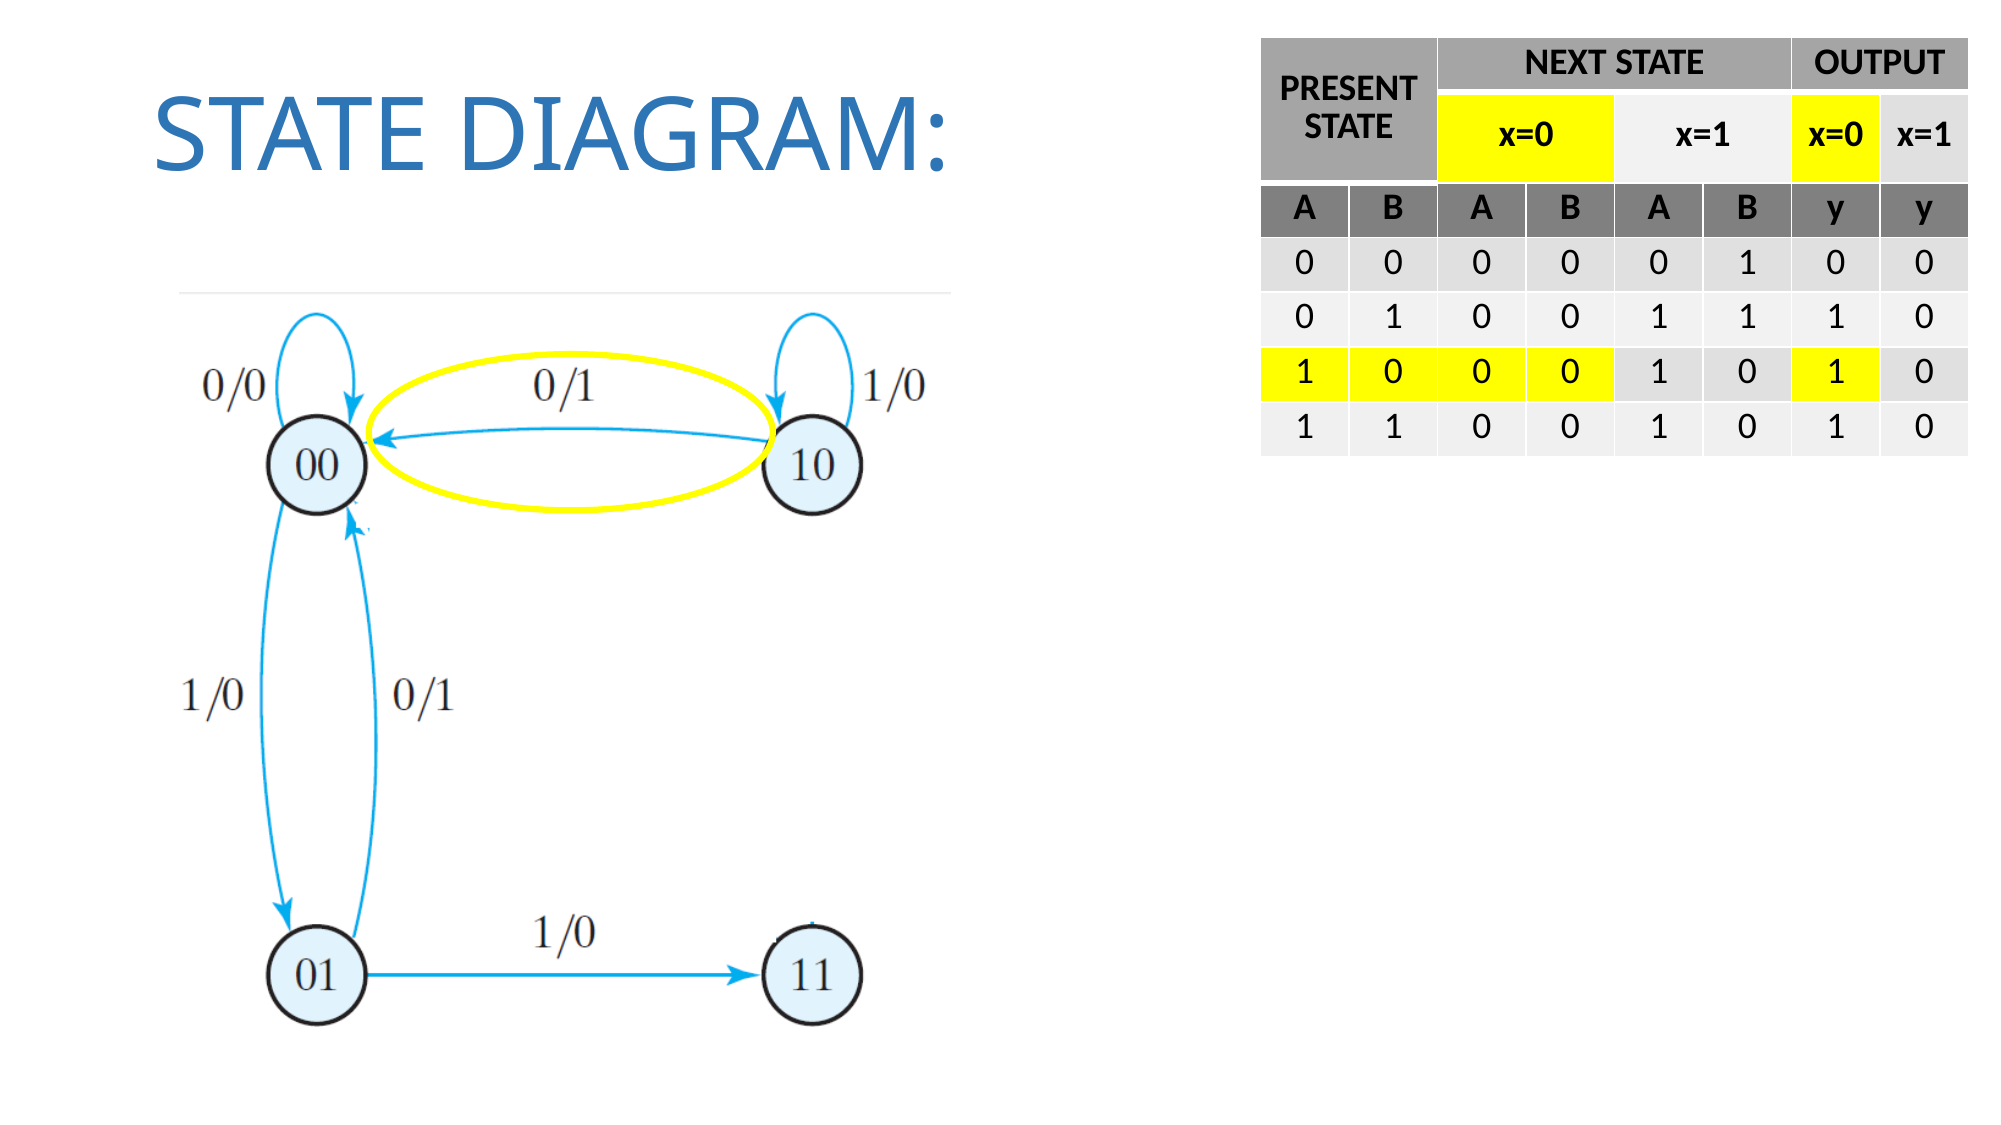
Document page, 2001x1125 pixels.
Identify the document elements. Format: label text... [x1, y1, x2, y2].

table_cell 0 [1527, 293, 1614, 346]
table_cell x=0 [1438, 95, 1614, 182]
table_cell 0 [1350, 348, 1437, 401]
table_cell 0 [1704, 348, 1791, 401]
table_cell 1 [1615, 293, 1702, 346]
table_cell 1 [1615, 348, 1702, 401]
table_cell 1 [1615, 403, 1702, 456]
table_cell B [1350, 186, 1437, 237]
table_cell 0 [1881, 293, 1968, 346]
title STATE DIAGRAM: [137, 59, 1260, 215]
table_cell x=0 [1792, 95, 1879, 182]
table_header OUTPUT [1792, 38, 1968, 89]
table_cell 0 [1261, 293, 1348, 346]
table_cell y [1881, 184, 1968, 237]
table_cell B [1704, 184, 1791, 237]
table_cell 0 [1261, 238, 1348, 291]
table_cell 0 [1527, 238, 1614, 291]
table_cell 0 [1438, 238, 1525, 291]
table_cell 0 [1881, 348, 1968, 401]
table_cell x=1 [1881, 95, 1968, 182]
table_cell 0 [1350, 238, 1437, 291]
table_cell 1 [1350, 293, 1437, 346]
table_header NEXT STATE [1438, 38, 1791, 89]
table_cell x=1 [1615, 95, 1791, 182]
table_cell A [1261, 186, 1348, 237]
table_cell 1 [1704, 293, 1791, 346]
table_cell 0 [1615, 238, 1702, 291]
table_cell 0 [1704, 403, 1791, 456]
table_cell A [1615, 184, 1702, 237]
table_cell 0 [1438, 348, 1525, 401]
table_cell y [1792, 184, 1879, 237]
table_cell 0 [1438, 293, 1525, 346]
table_cell 1 [1792, 293, 1879, 346]
table_cell 0 [1881, 238, 1968, 291]
table_cell 1 [1261, 403, 1348, 456]
table_cell 0 [1527, 348, 1614, 401]
table_cell 1 [1792, 403, 1879, 456]
table_cell 1 [1350, 403, 1437, 456]
table_cell 1 [1792, 348, 1879, 401]
table_cell A [1438, 184, 1525, 237]
table_header PRESENT STATE [1261, 38, 1437, 180]
table_cell 0 [1792, 238, 1879, 291]
table_cell 0 [1527, 403, 1614, 456]
table_cell 1 [1261, 348, 1348, 401]
table_cell 0 [1881, 403, 1968, 456]
table_cell B [1527, 184, 1614, 237]
table_cell 1 [1704, 238, 1791, 291]
table_cell 0 [1438, 403, 1525, 456]
picture [179, 292, 951, 1049]
